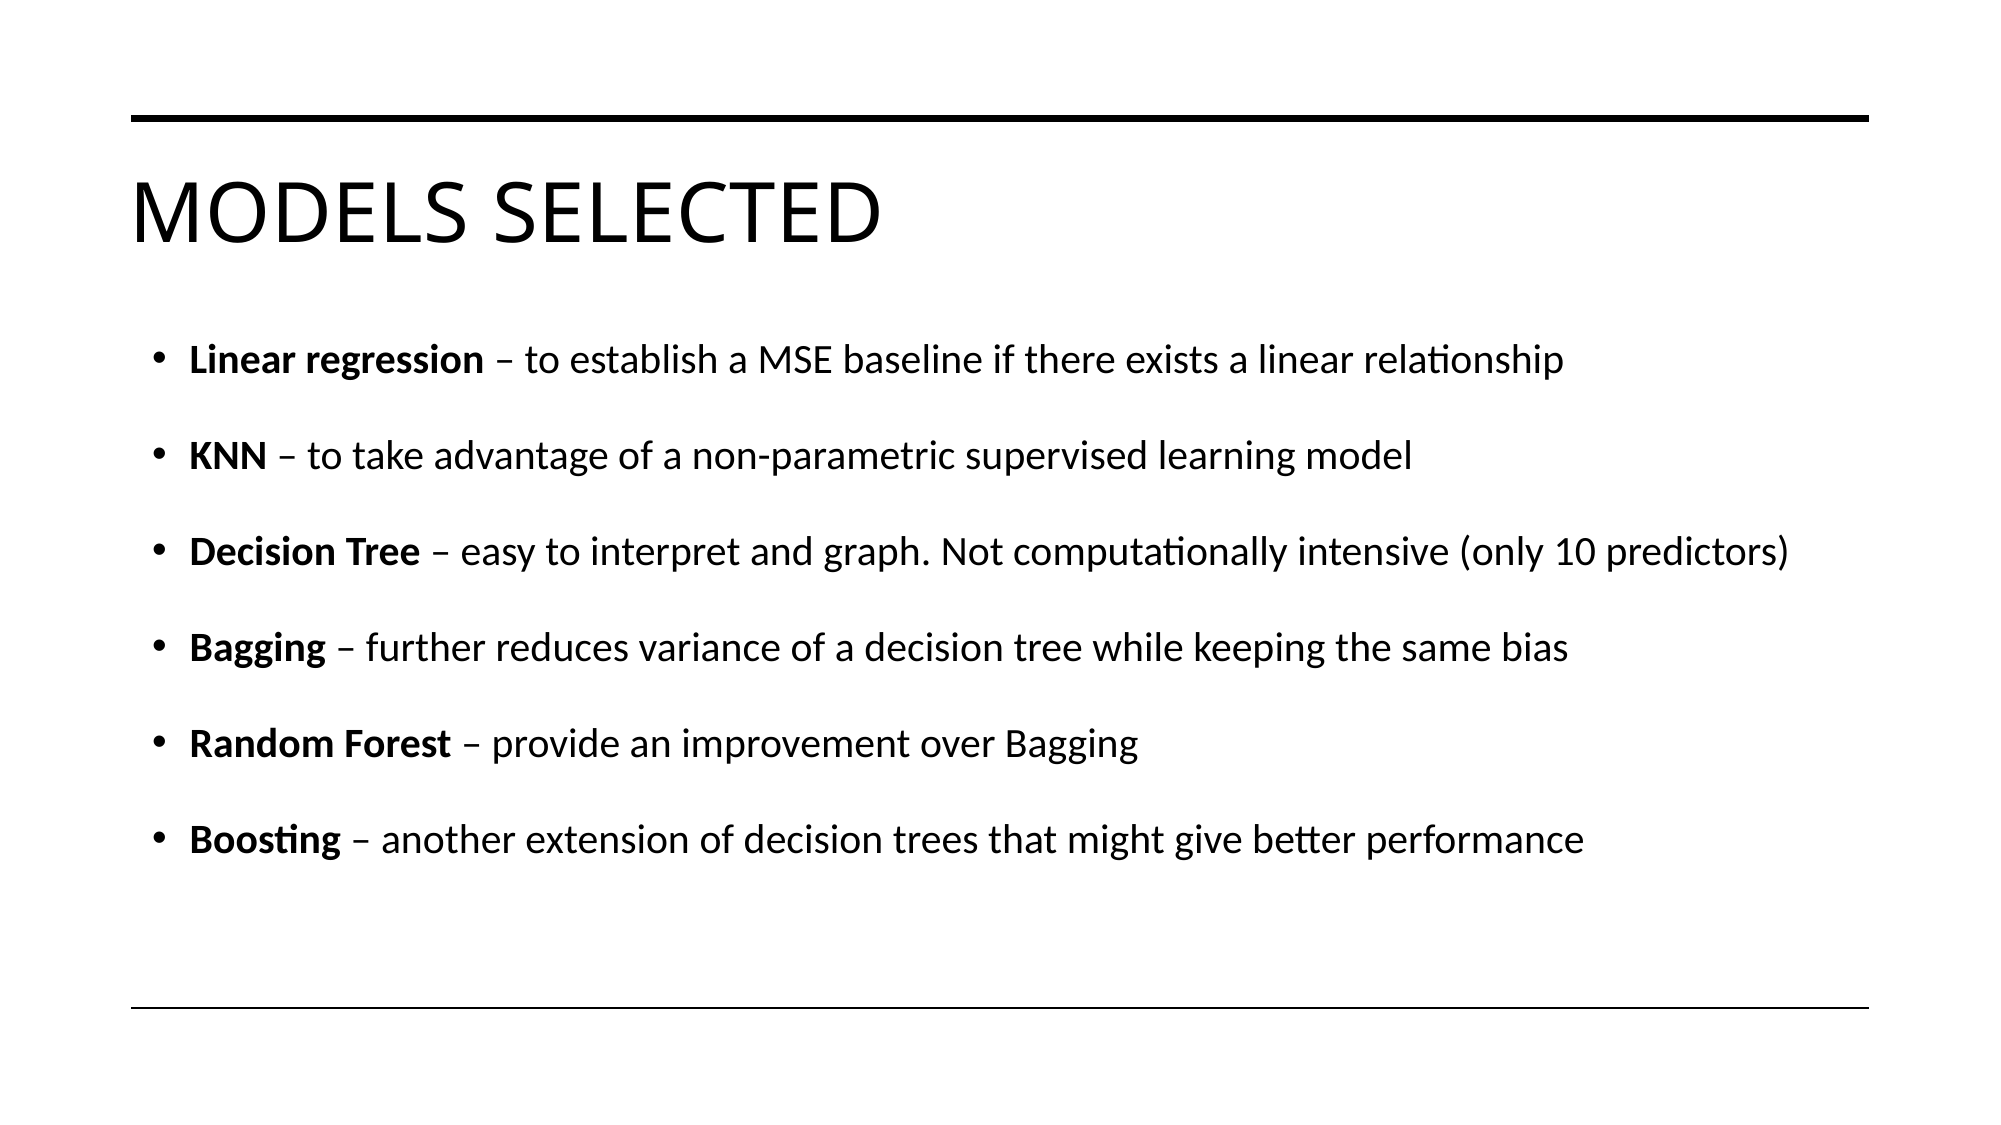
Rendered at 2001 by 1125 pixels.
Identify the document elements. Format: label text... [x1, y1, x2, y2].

text_box Linear regression – to establish a MSE baseline if there exists a linear relationship KNN – to take advantage of a non-parametric supervised learning model Decision Tree – easy to interpret and graph. Not computationally intensive (only 10 predictors) Bagging – further reduces variance of a decision tree while keeping the same bias Random Forest – provide an improvement over Bagging Boosting – another extension of decision trees that might give better performance [137, 299, 1863, 1014]
title Models selected [114, 151, 1869, 377]
